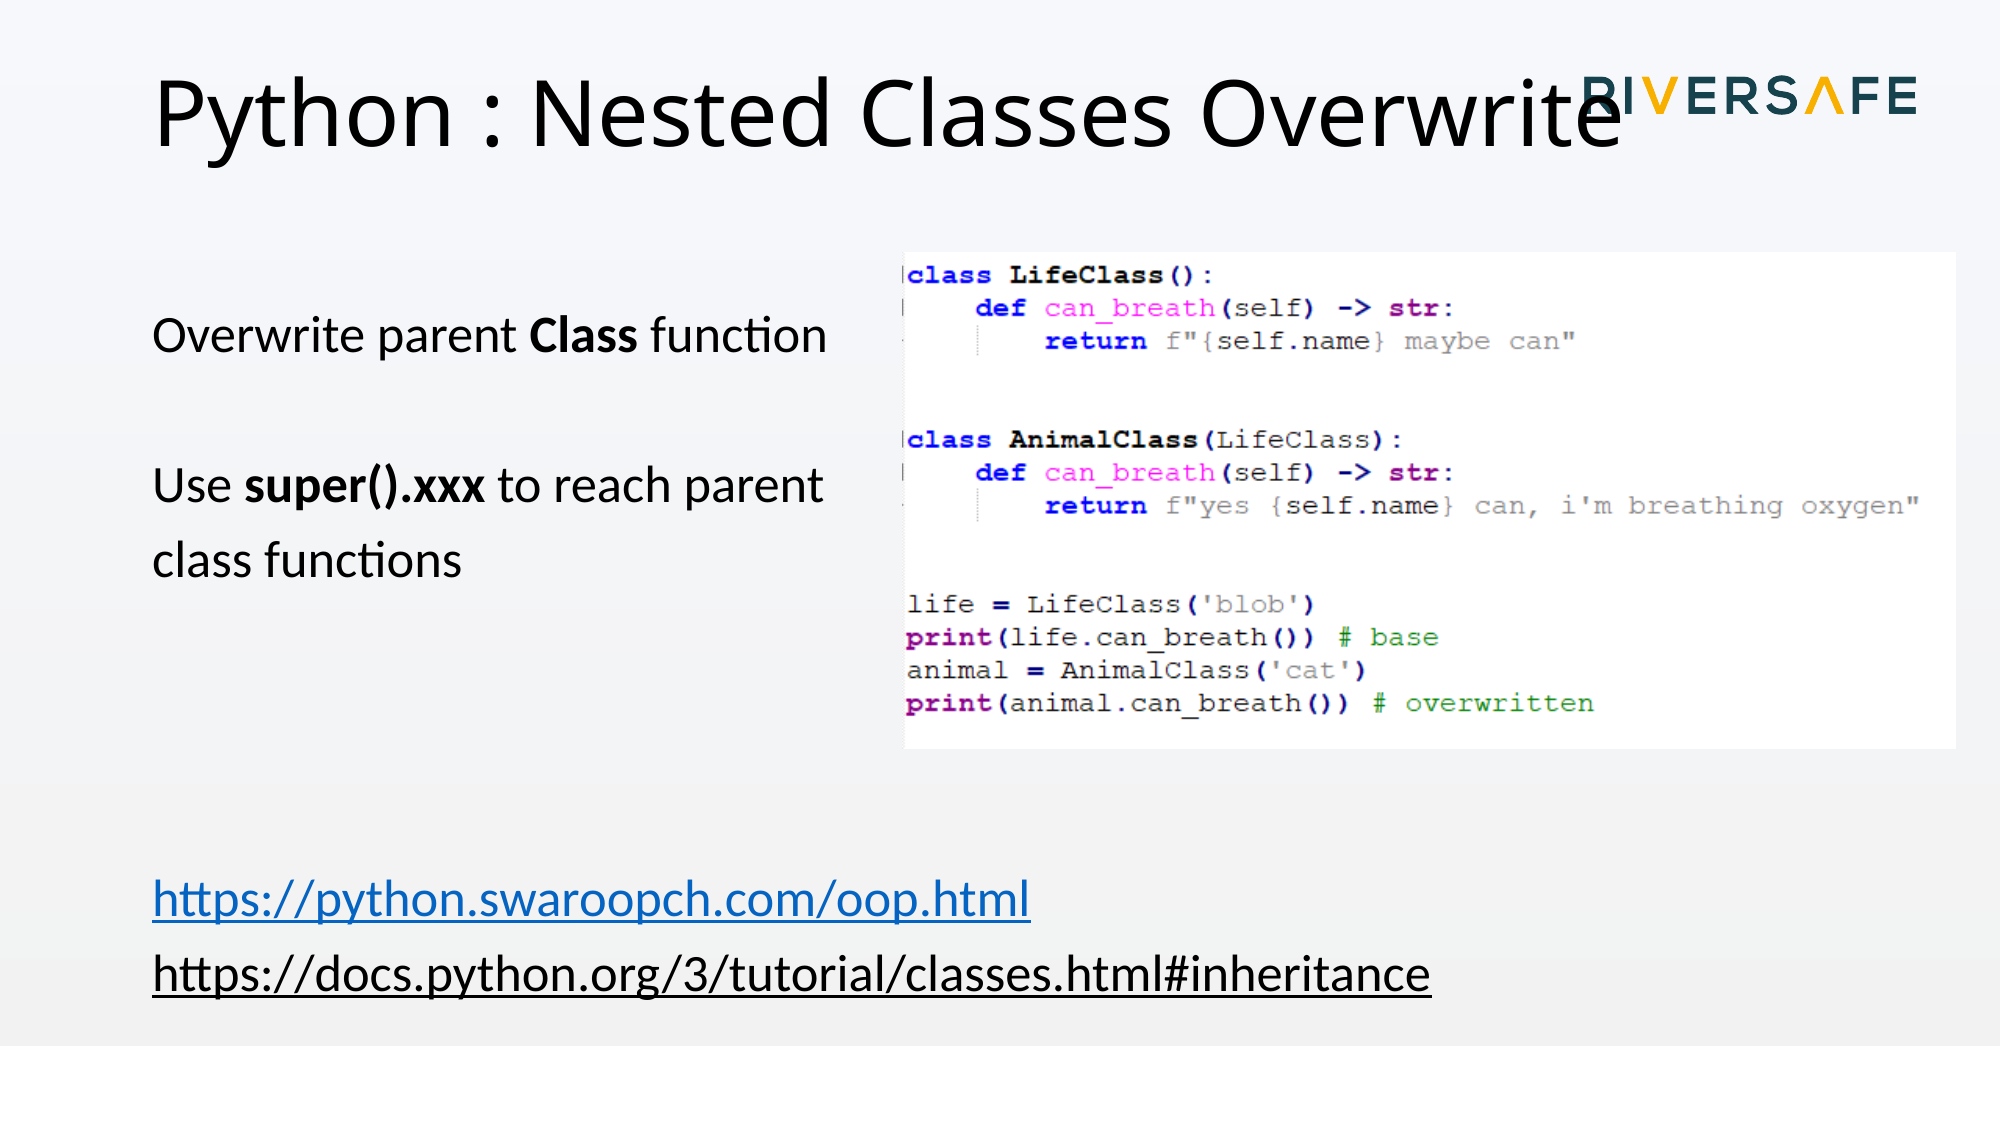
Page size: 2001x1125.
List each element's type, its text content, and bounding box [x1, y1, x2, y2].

text_box Overwrite parent Class function Use super().xxx to reach parent class functions https://python.swaroopch.com/oop.html https://docs.python.org/3/tutorial/classes.html#inheritance [137, 299, 1863, 1014]
picture [902, 252, 1956, 749]
picture [1863, 75, 1916, 115]
title Python : Nested Classes Overwrite [137, 59, 1863, 278]
